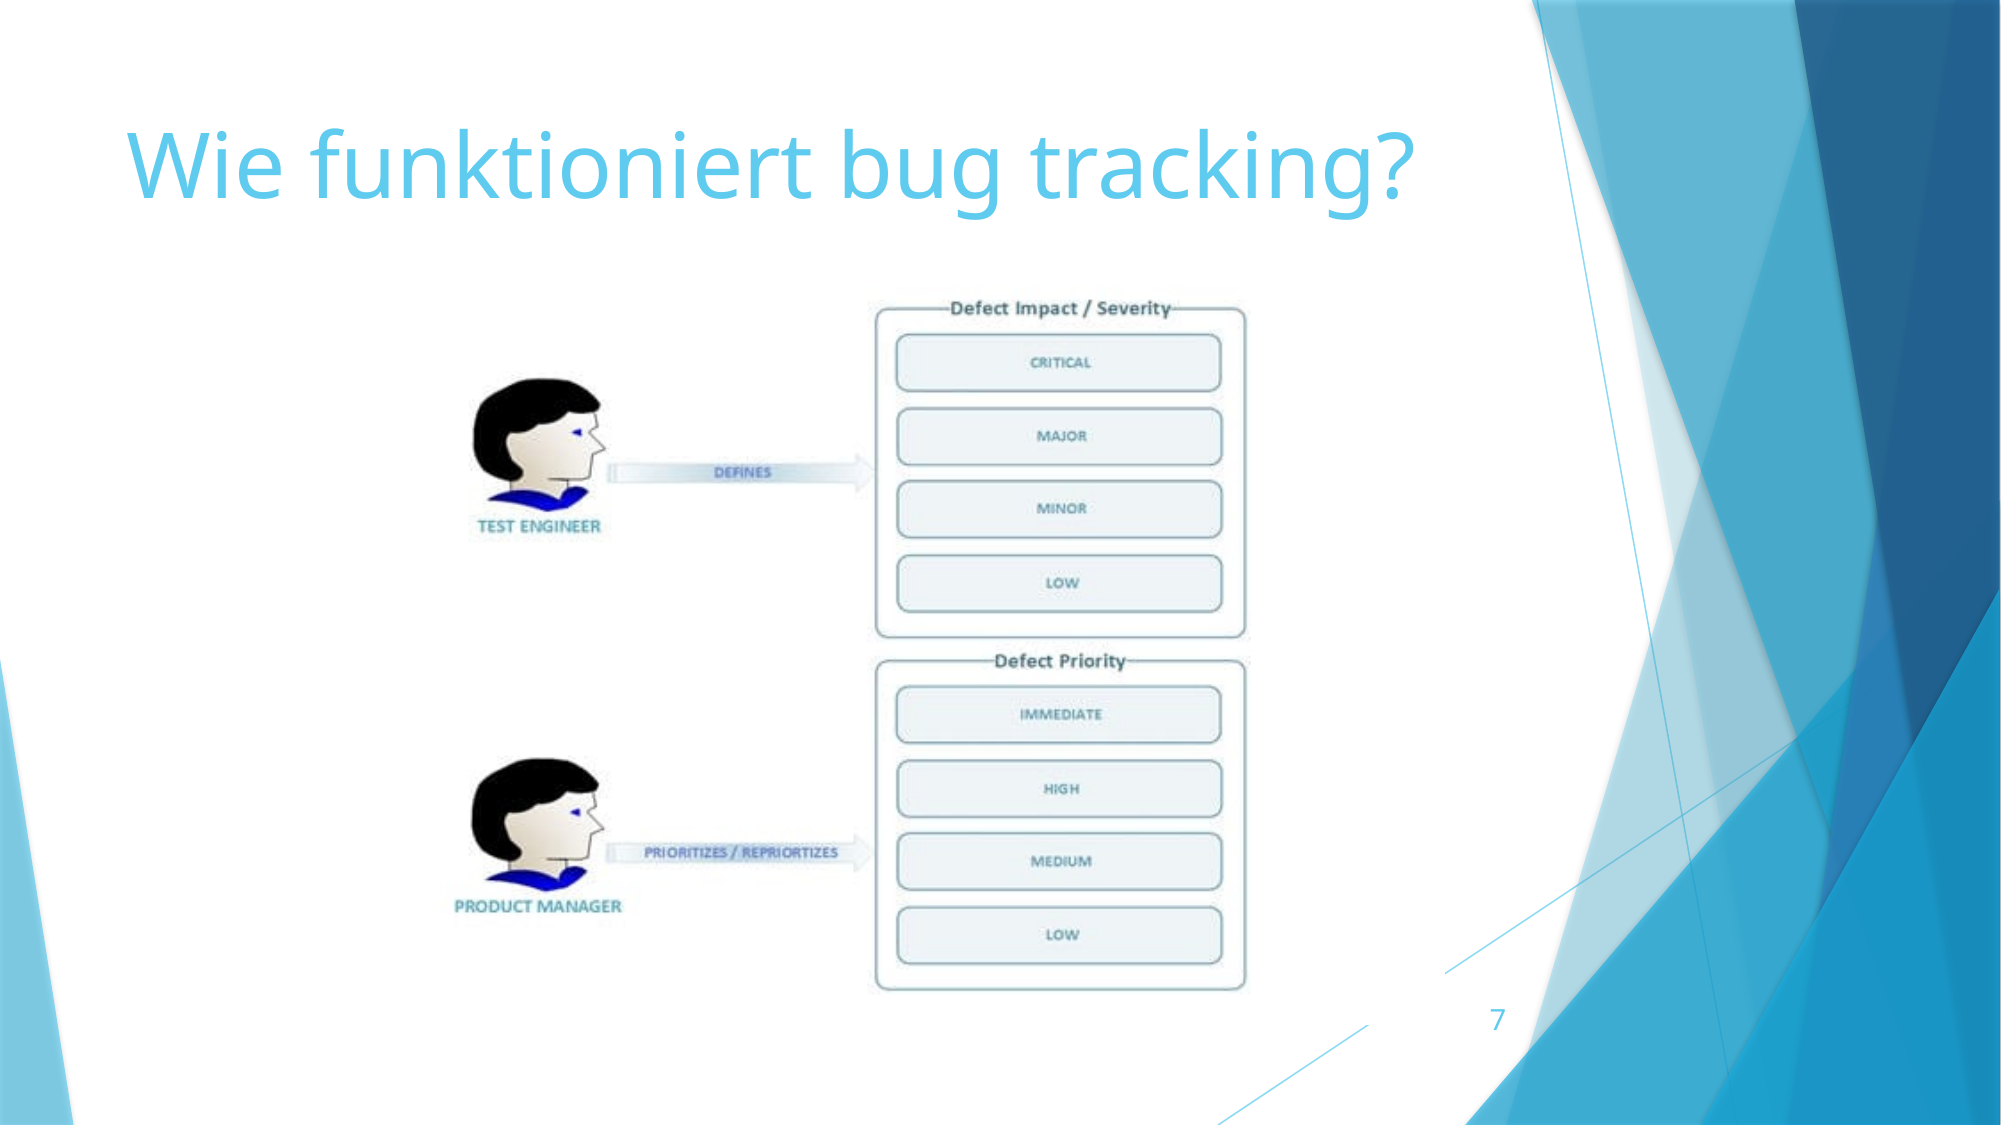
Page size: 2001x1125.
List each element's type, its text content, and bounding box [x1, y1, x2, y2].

slide_number 7 [1409, 991, 1522, 1051]
title Wie funktioniert bug tracking? [111, 99, 1522, 317]
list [388, 245, 1446, 1026]
